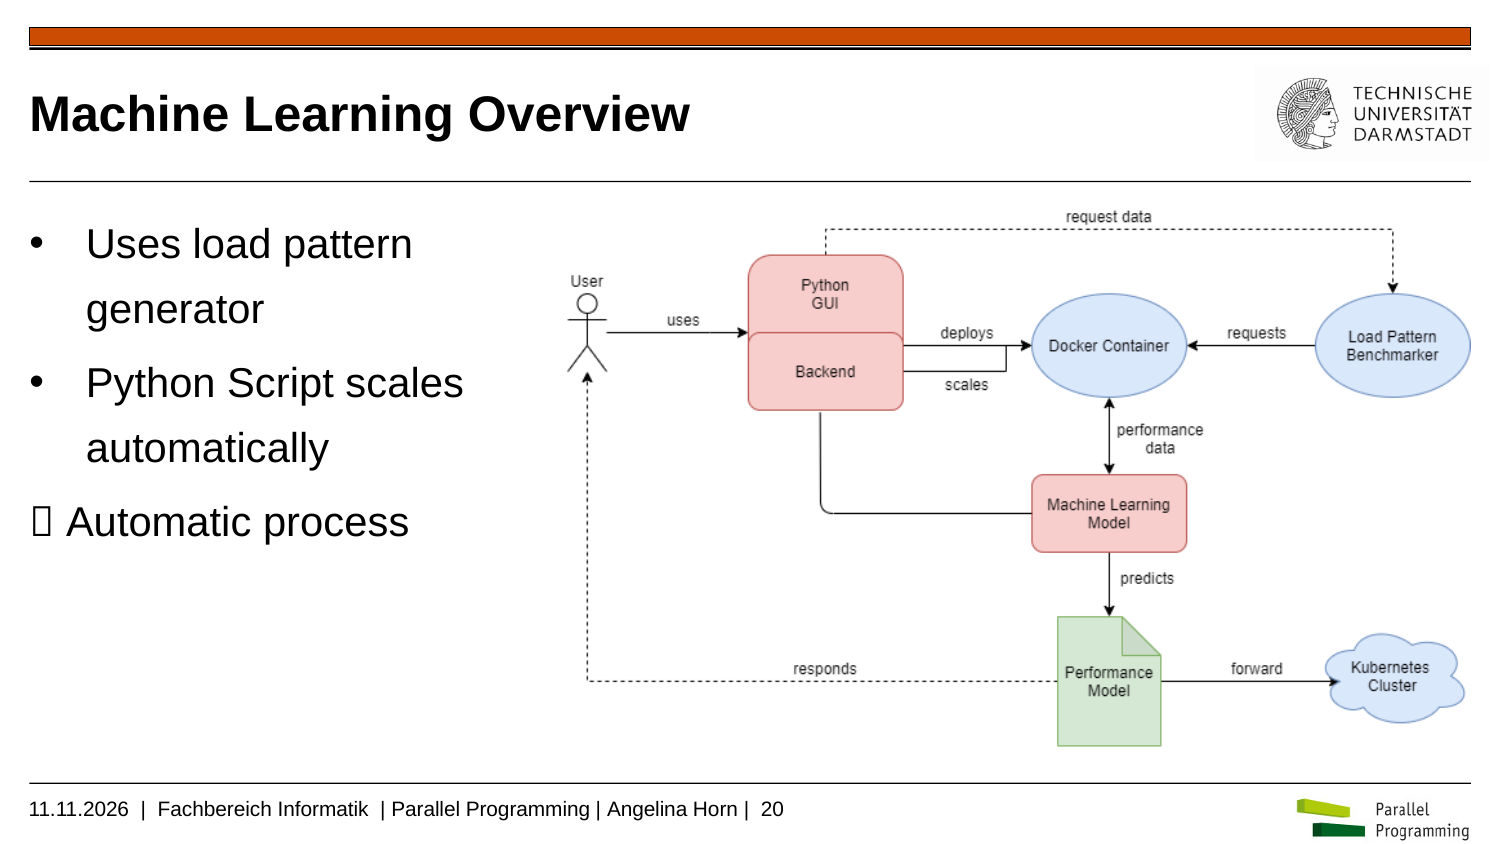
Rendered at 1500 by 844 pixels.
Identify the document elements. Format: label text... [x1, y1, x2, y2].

title Machine Learning Overview [29, 60, 1152, 164]
picture [1255, 65, 1490, 162]
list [560, 203, 1471, 748]
list Uses load pattern generator Python Script scales automatically  Automatic process [29, 194, 546, 758]
picture [1294, 785, 1471, 844]
